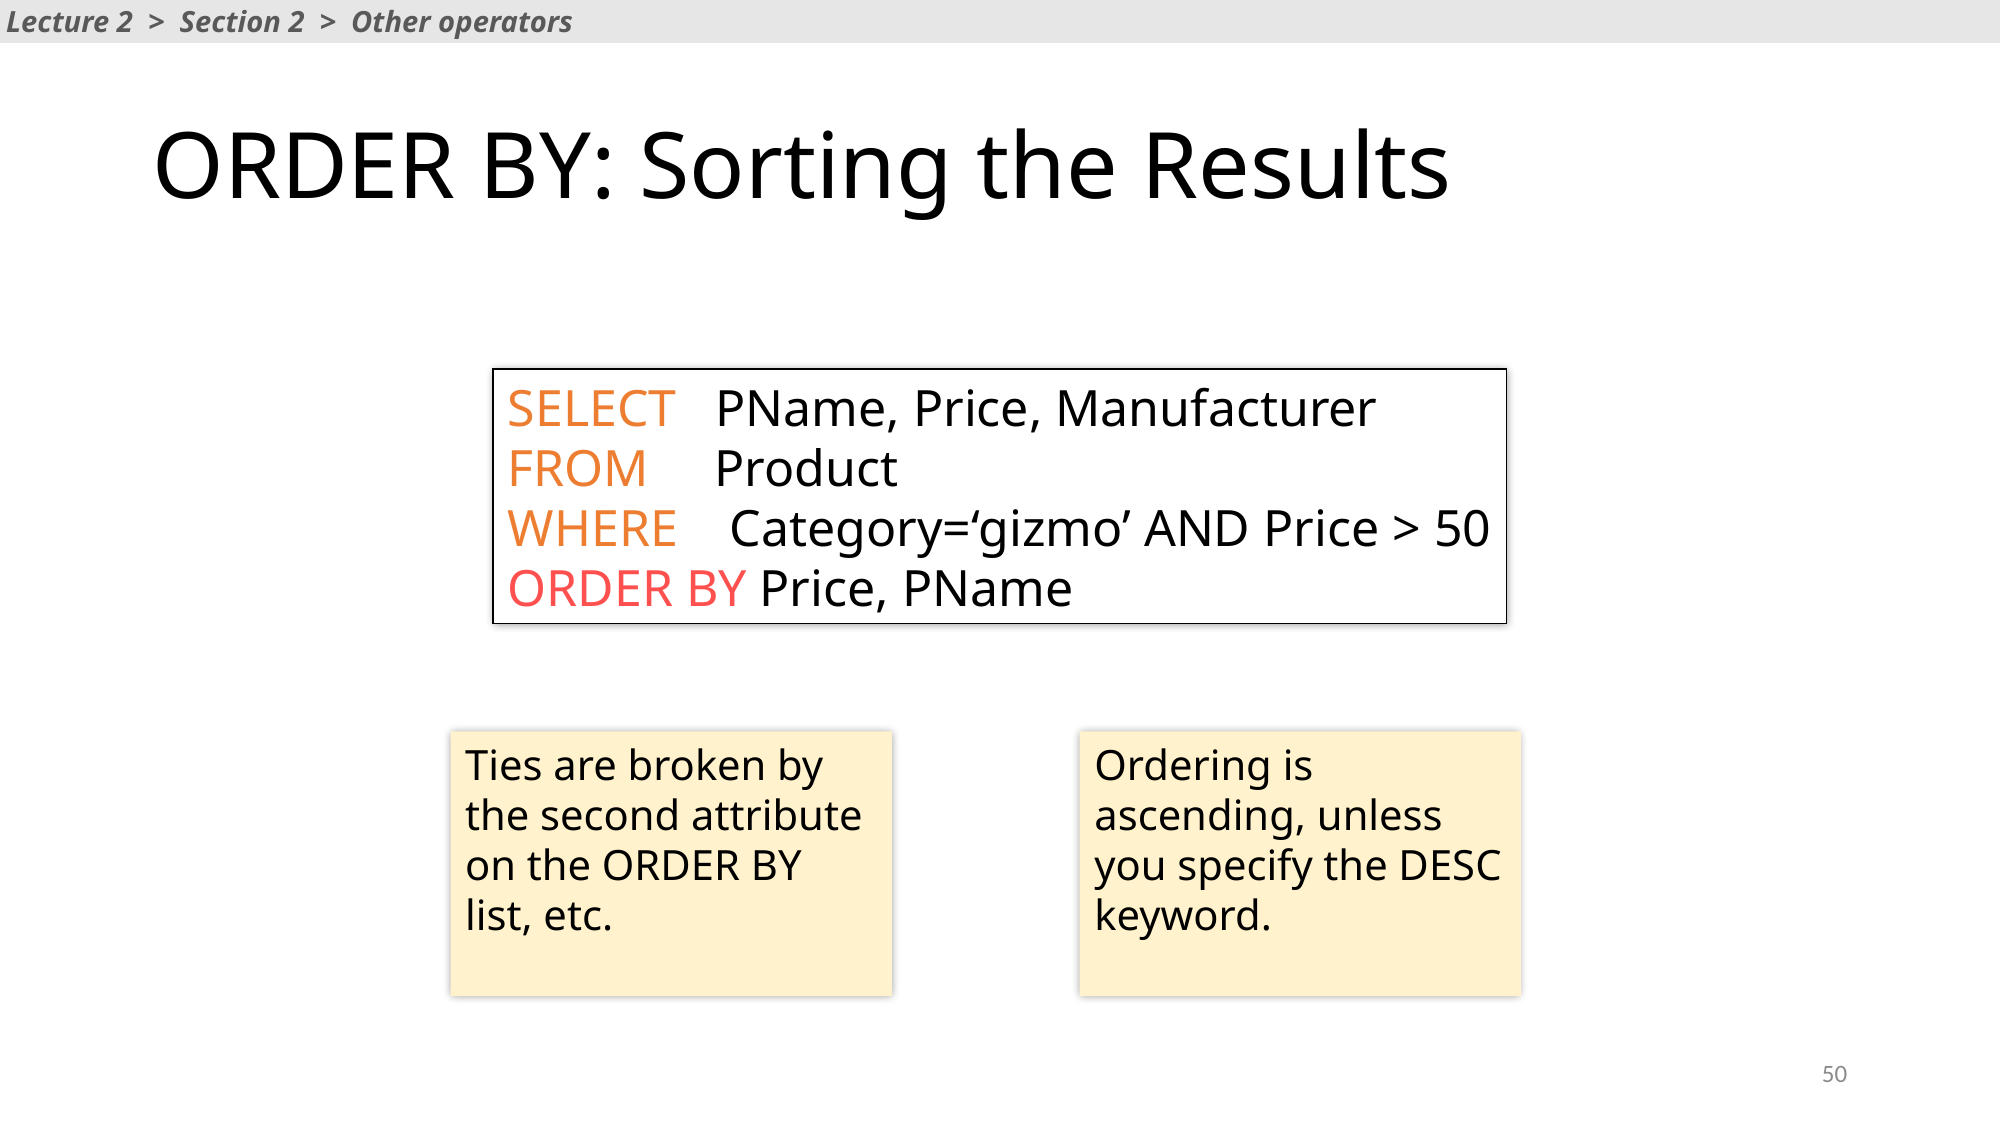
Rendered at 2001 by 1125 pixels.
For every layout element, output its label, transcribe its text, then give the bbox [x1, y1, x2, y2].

slide_number 50 [1412, 1042, 1863, 1103]
text_box Ties are broken by the second attribute on the ORDER BY list, etc. [450, 731, 892, 997]
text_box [0, 0, 2000, 47]
text_box Ordering is ascending, unless you specify the DESC keyword. [1079, 731, 1521, 997]
title ORDER BY: Sorting the Results [137, 59, 1863, 278]
text_box SELECT PName, Price, Manufacturer FROM Product WHERE Category=‘gizmo’ AND Price > 50 ORDER BY Price, PName [493, 368, 1507, 624]
